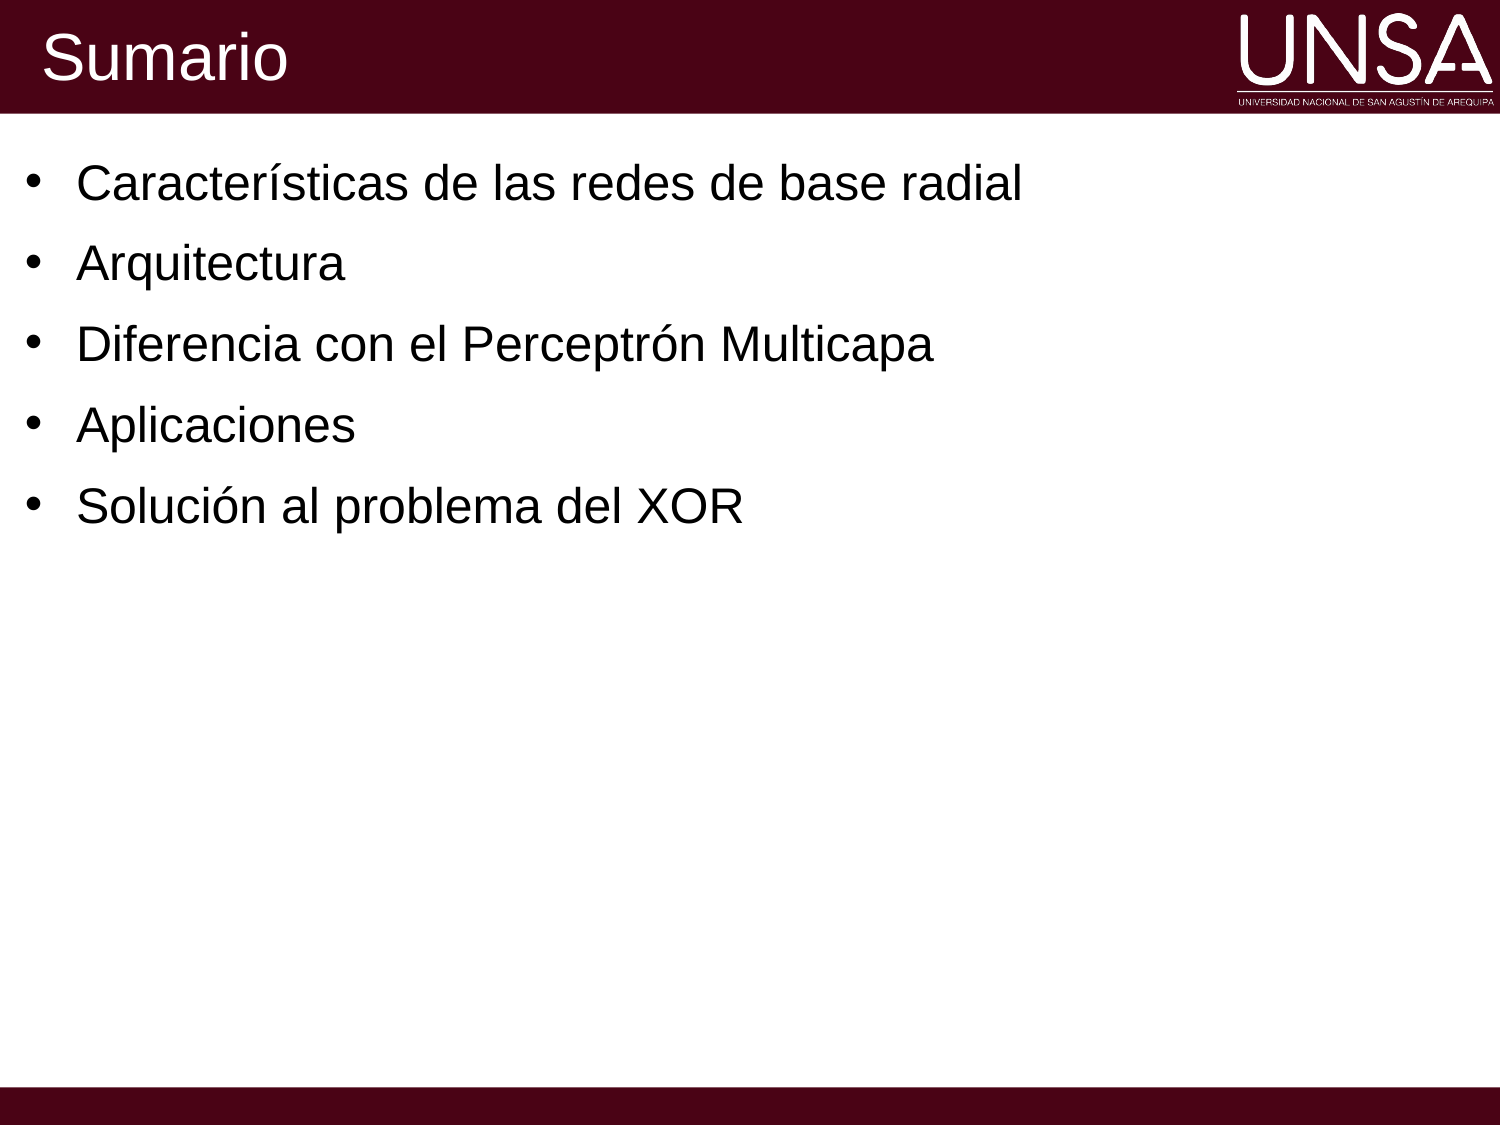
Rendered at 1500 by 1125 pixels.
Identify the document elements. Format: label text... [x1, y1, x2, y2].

title Sumario [41, 19, 1147, 114]
list Características de las redes de base radial Arquitectura Diferencia con el Perceptrón Multicapa Aplicaciones Solución al problema del XOR [24, 149, 1500, 1058]
picture [1237, 13, 1494, 106]
